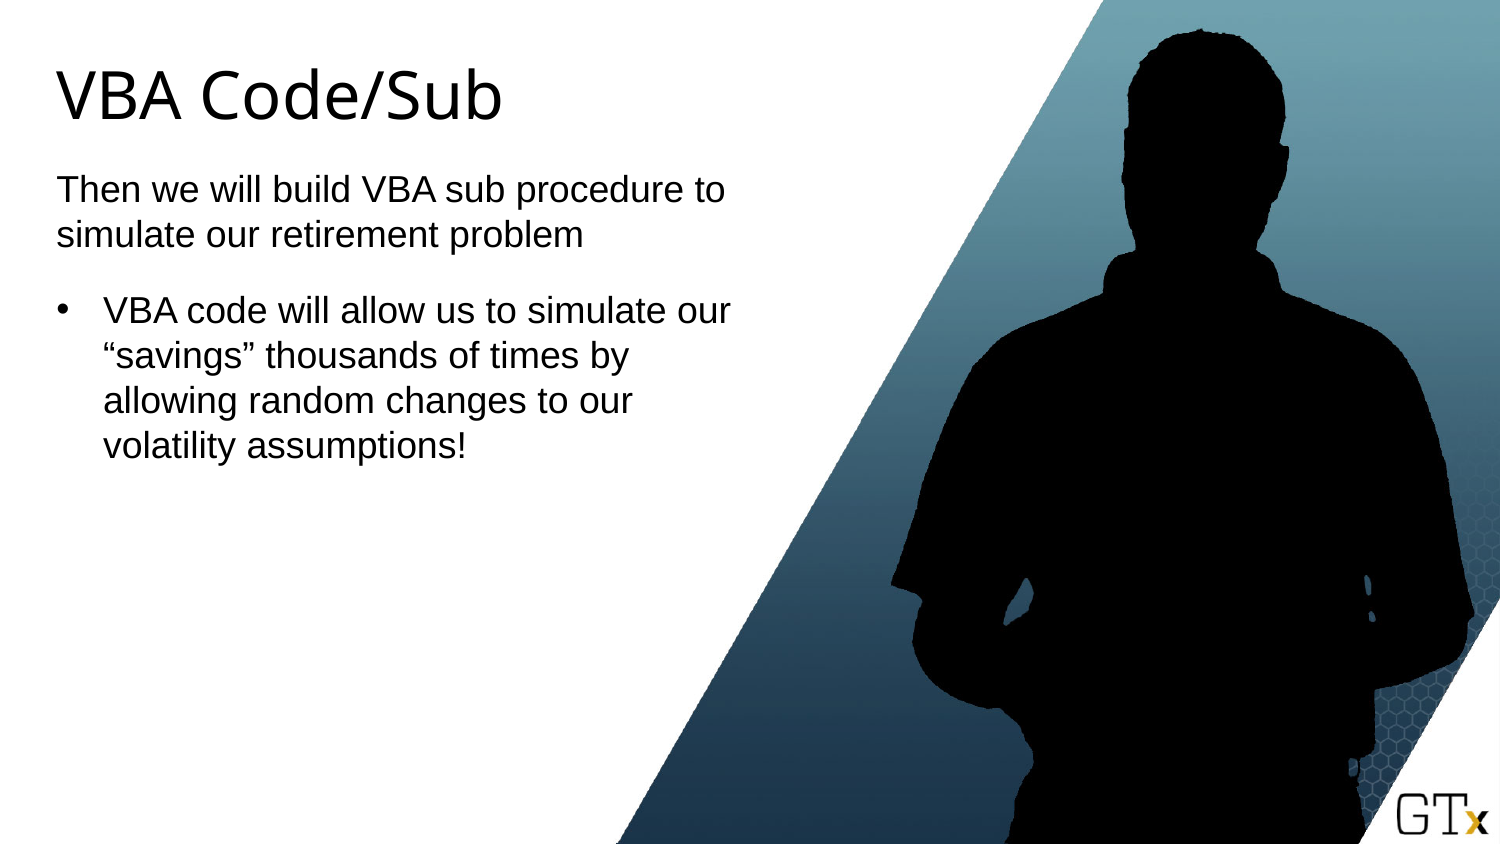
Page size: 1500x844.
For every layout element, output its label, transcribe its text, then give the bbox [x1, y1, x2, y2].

title VBA Code/Sub [41, 45, 1056, 158]
picture [0, 0, 1500, 844]
list Then we will build VBA sub procedure to simulate our retirement problem VBA code will allow us to simulate our “savings” thousands of times by allowing random changes to our volatility assumptions! [41, 158, 750, 743]
